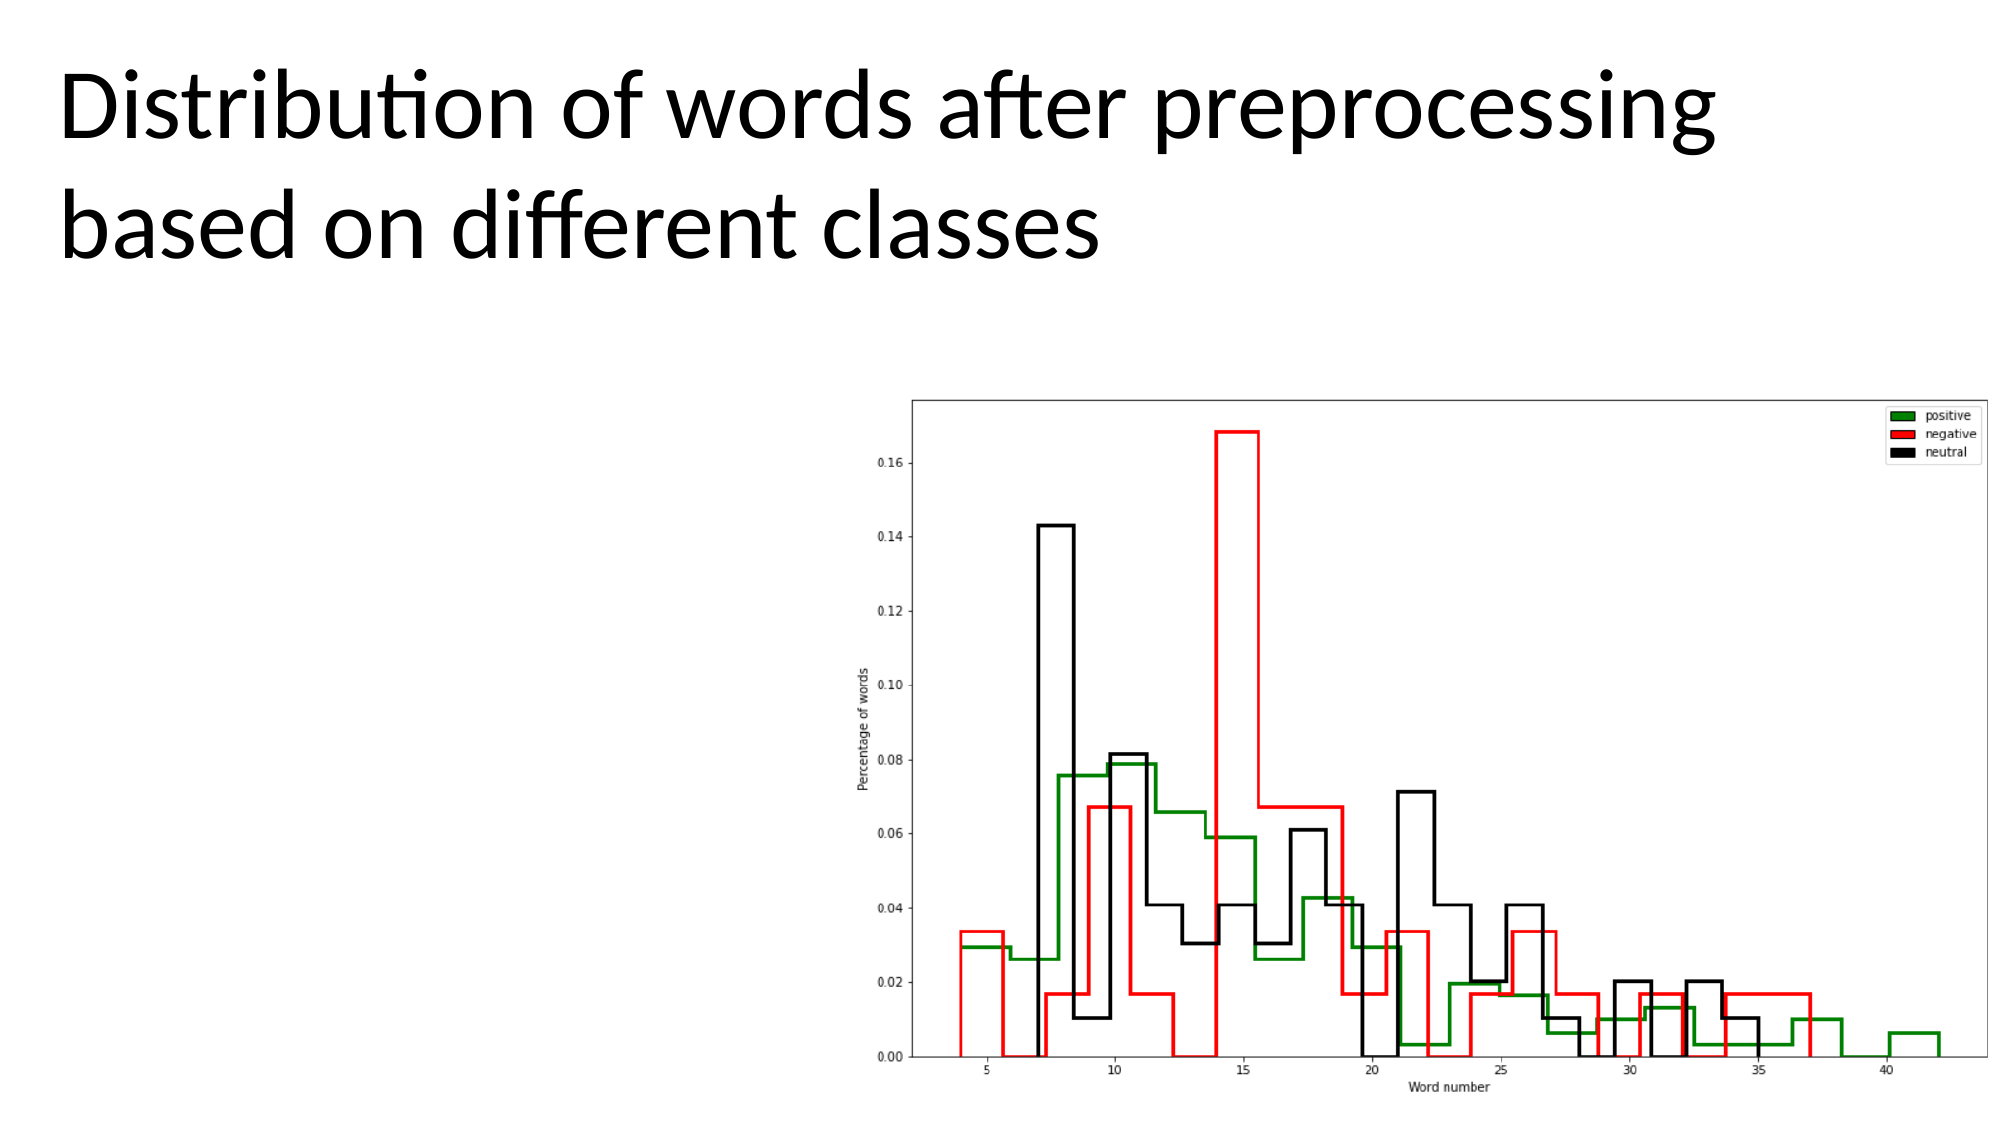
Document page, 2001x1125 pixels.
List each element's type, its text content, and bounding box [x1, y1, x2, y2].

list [799, 383, 1988, 1098]
text_box Distribution of words after preprocessing based on different classes [43, 30, 1920, 286]
